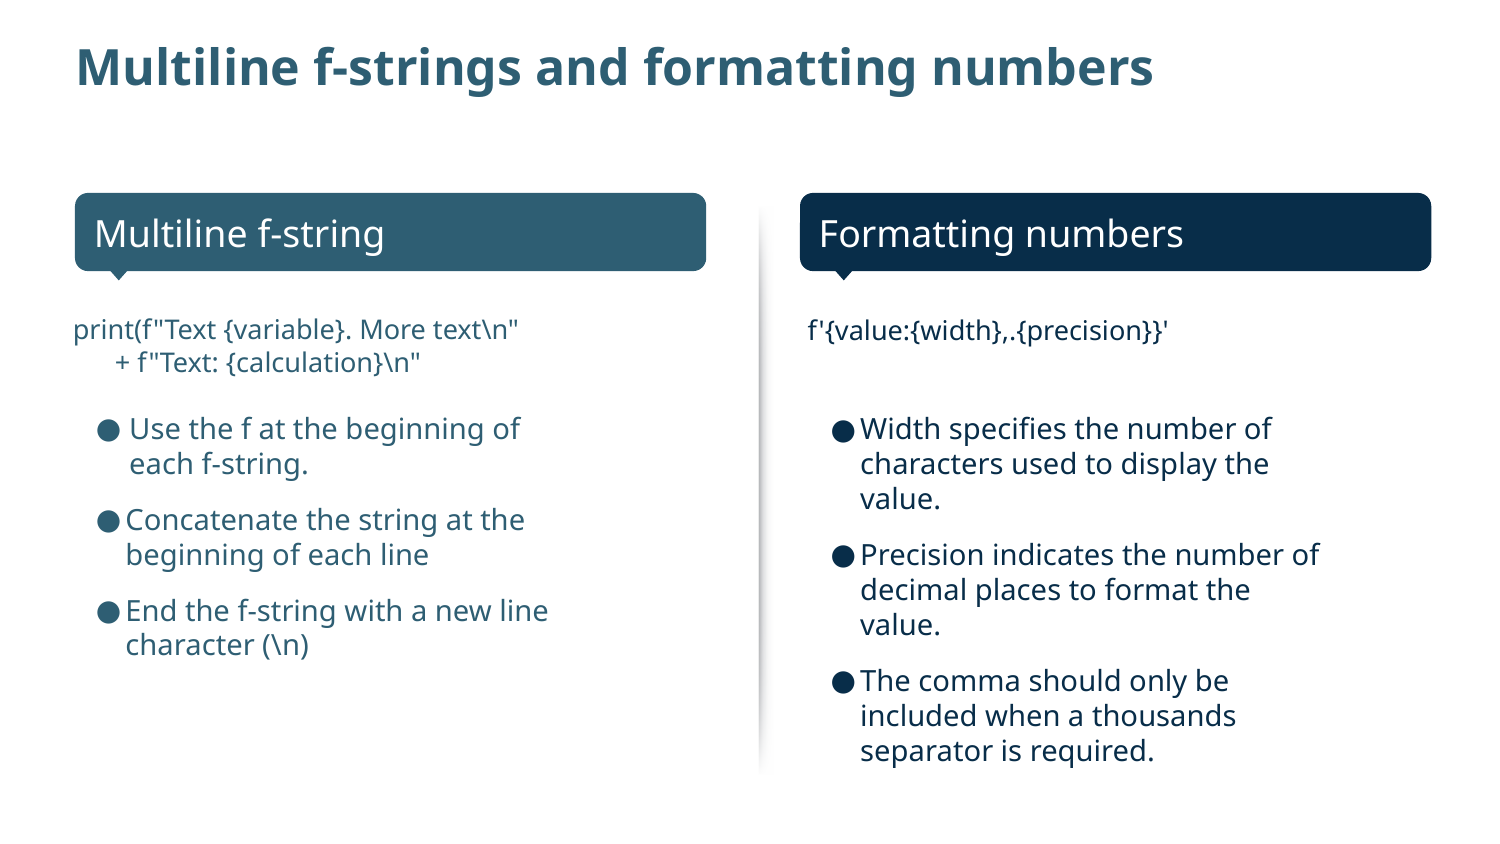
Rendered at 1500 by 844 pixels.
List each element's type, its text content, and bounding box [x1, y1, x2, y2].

text_box Multiline f-strings and formatting numbers [60, 20, 1449, 115]
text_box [839, 192, 1432, 281]
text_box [74, 192, 706, 281]
text_box print(f"Text {variable}. More text\n" + f"Text: {calculation}\n" Use the f at the beginning of each f-string. Concatenate the string at the beginning of each line End the f-string with a new line character (\n) [0, 312, 700, 731]
picture [705, 193, 843, 796]
text_box f'{value:{width},.{precision}}' Width specifies the number of characters used to display the value. Precision indicates the number of decimal places to format the value. The comma should only be included when a thousands separator is required. [846, 313, 1482, 731]
